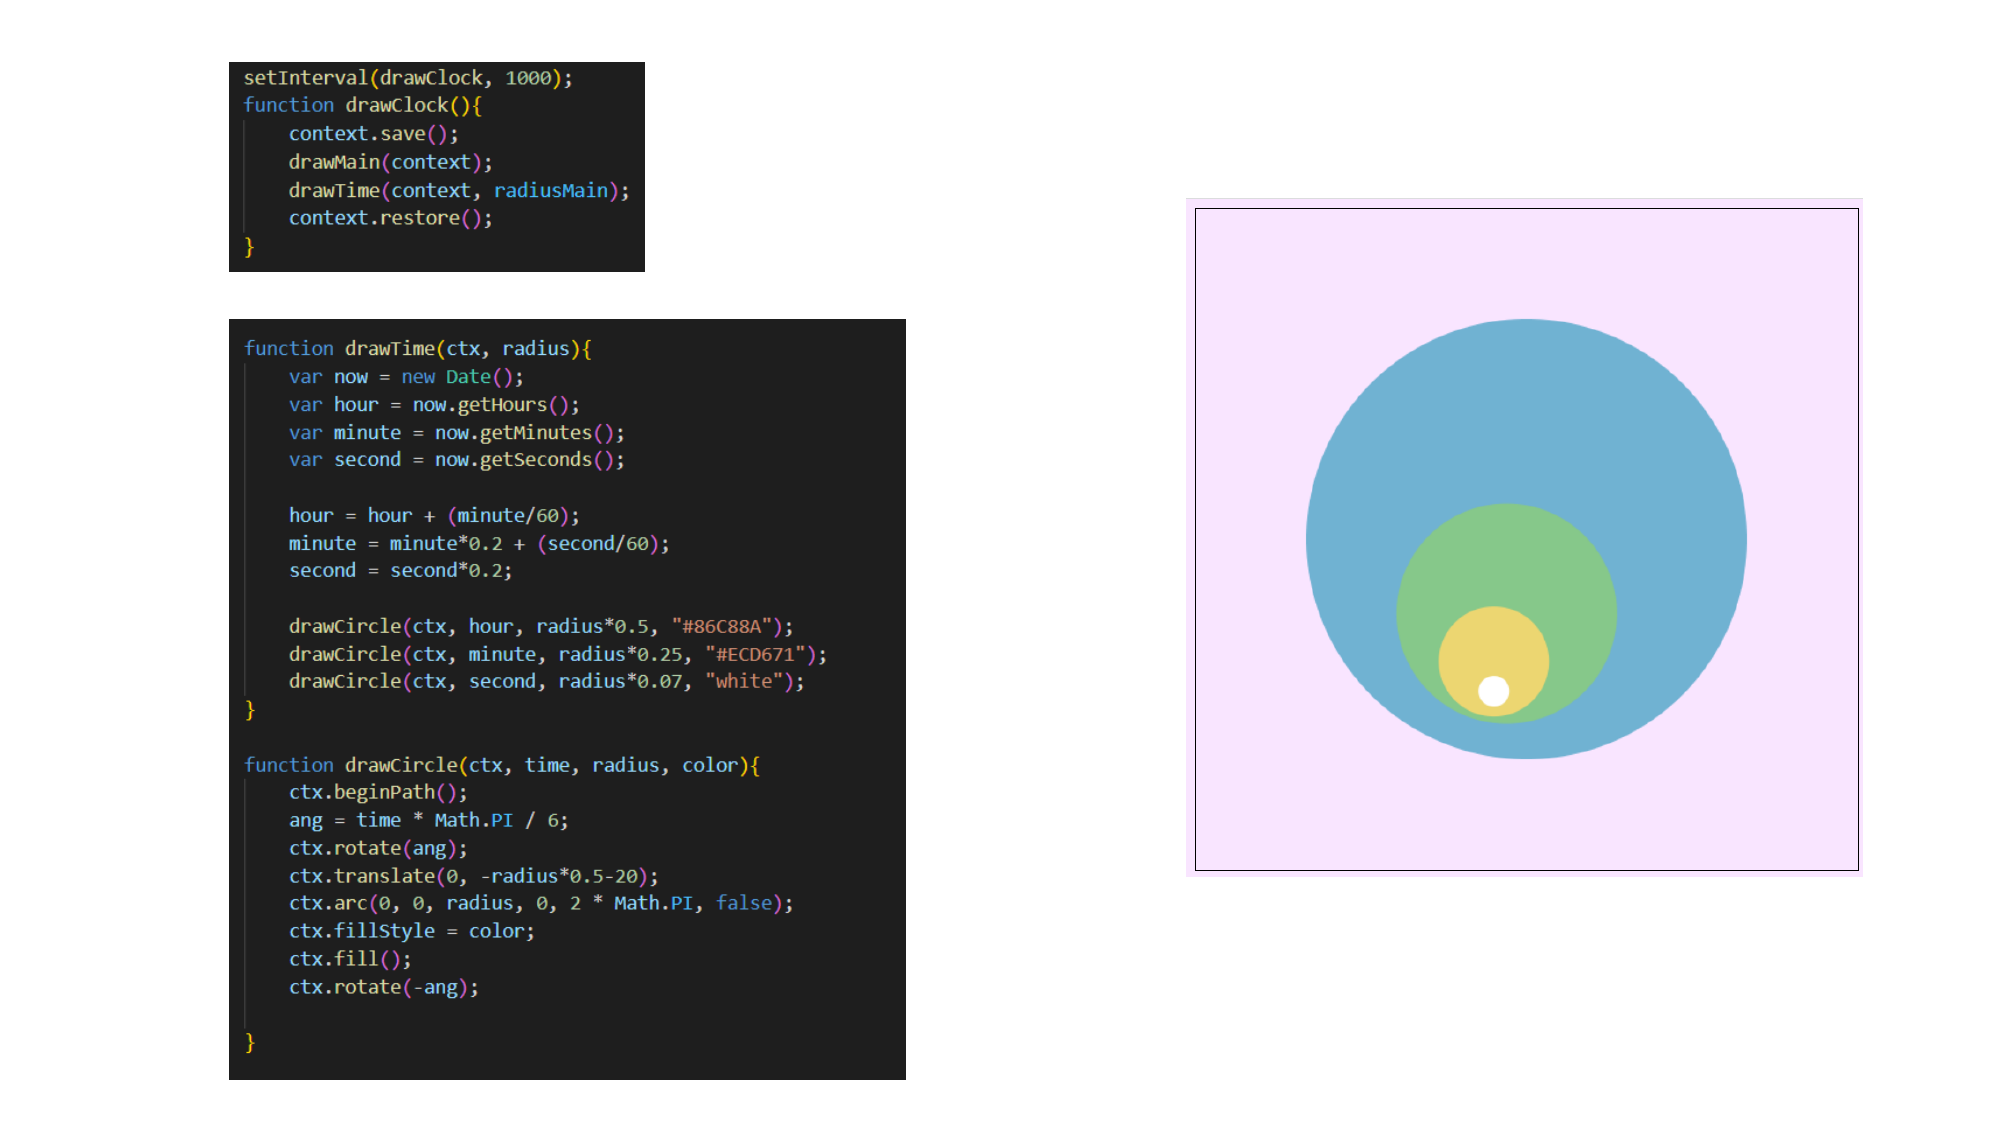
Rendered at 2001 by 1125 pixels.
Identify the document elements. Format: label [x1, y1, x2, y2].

picture [1186, 196, 1863, 877]
picture [229, 62, 645, 272]
picture [229, 319, 906, 1080]
